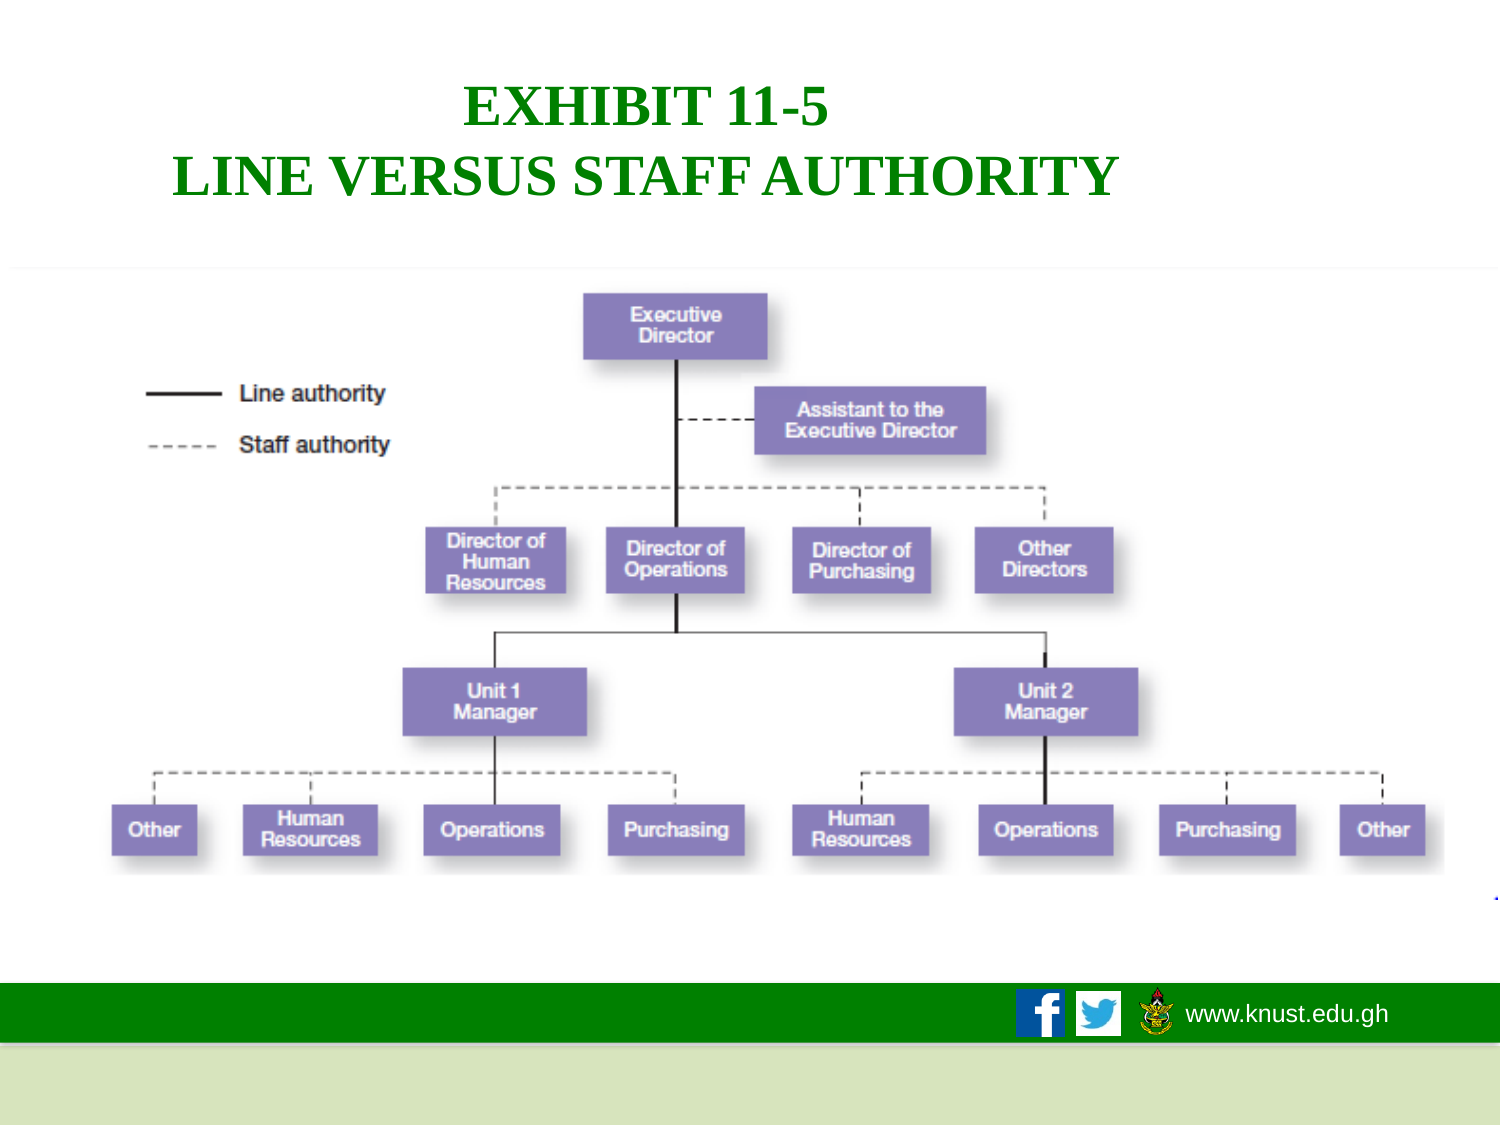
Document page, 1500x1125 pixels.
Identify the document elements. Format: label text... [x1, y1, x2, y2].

picture [1076, 991, 1121, 1036]
picture [1139, 987, 1174, 1035]
picture [1016, 989, 1065, 1037]
title EXHIBIT 11-5 LINE VERSUS STAFF AUTHORITY [0, 59, 1294, 268]
picture [2, 267, 1498, 901]
